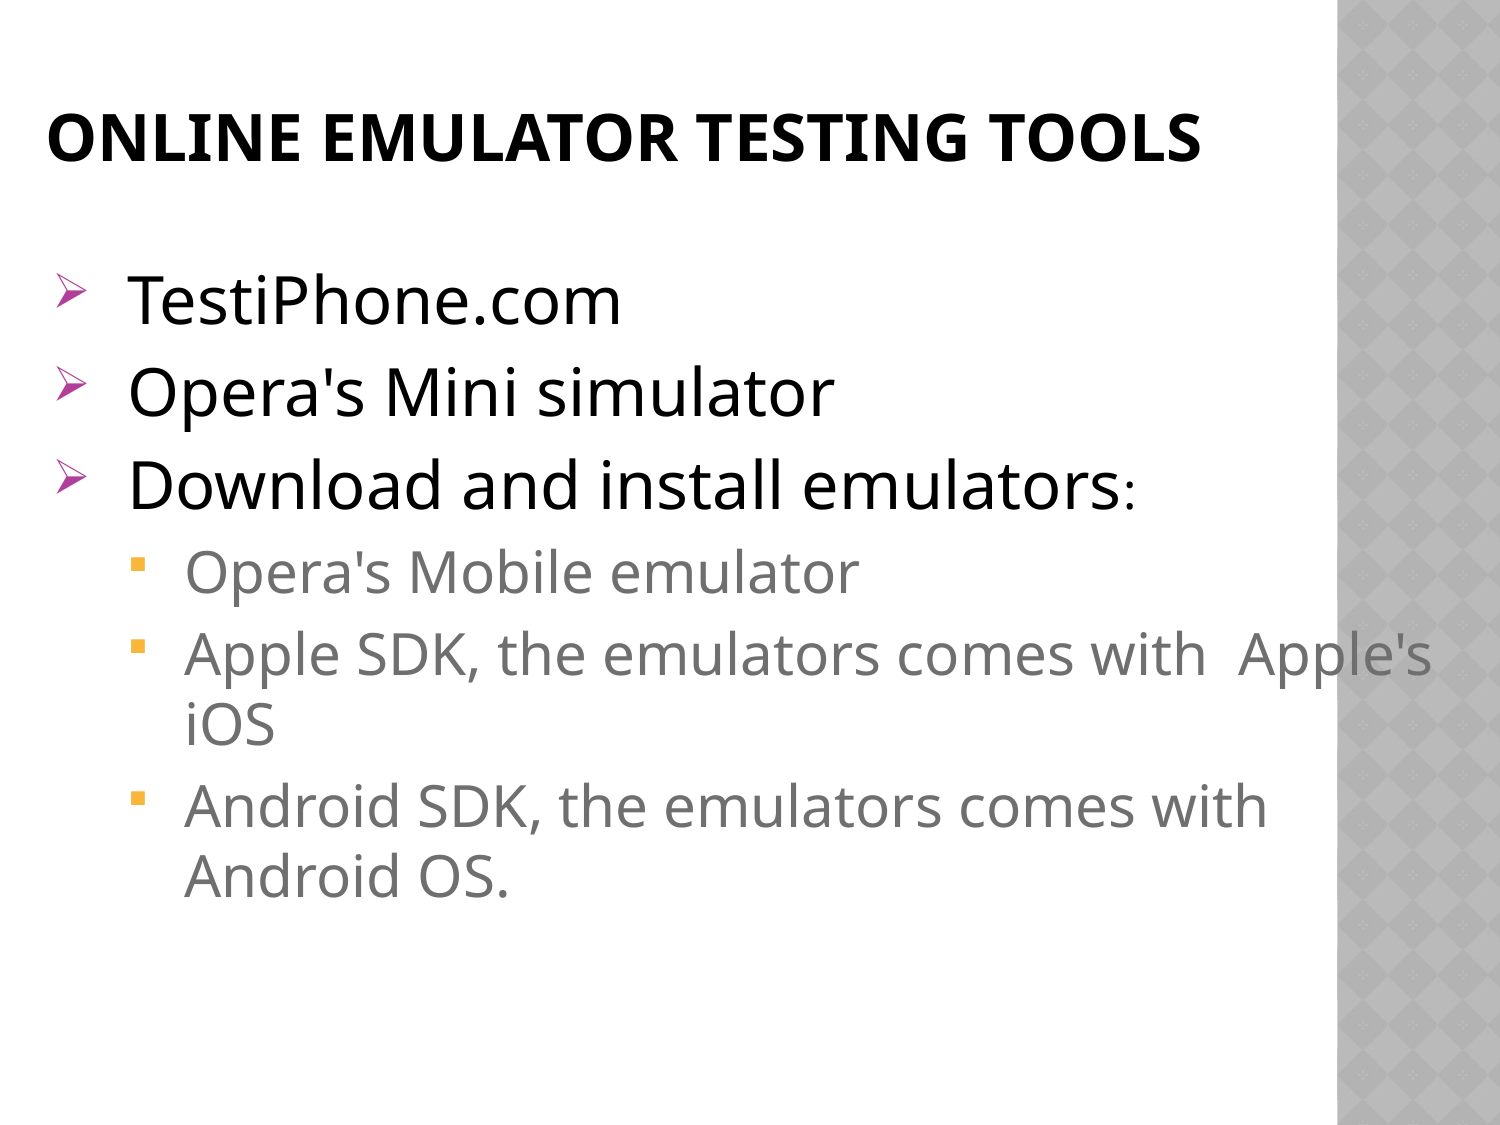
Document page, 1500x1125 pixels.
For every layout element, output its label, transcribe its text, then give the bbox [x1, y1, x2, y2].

list TestiPhone.com Opera's Mini simulator Download and install emulators: Opera's Mobile emulator Apple SDK, the emulators comes with Apple's iOS Android SDK, the emulators comes with Android OS. [37, 249, 1450, 963]
title Online Emulator Testing Tools [37, 24, 1225, 175]
